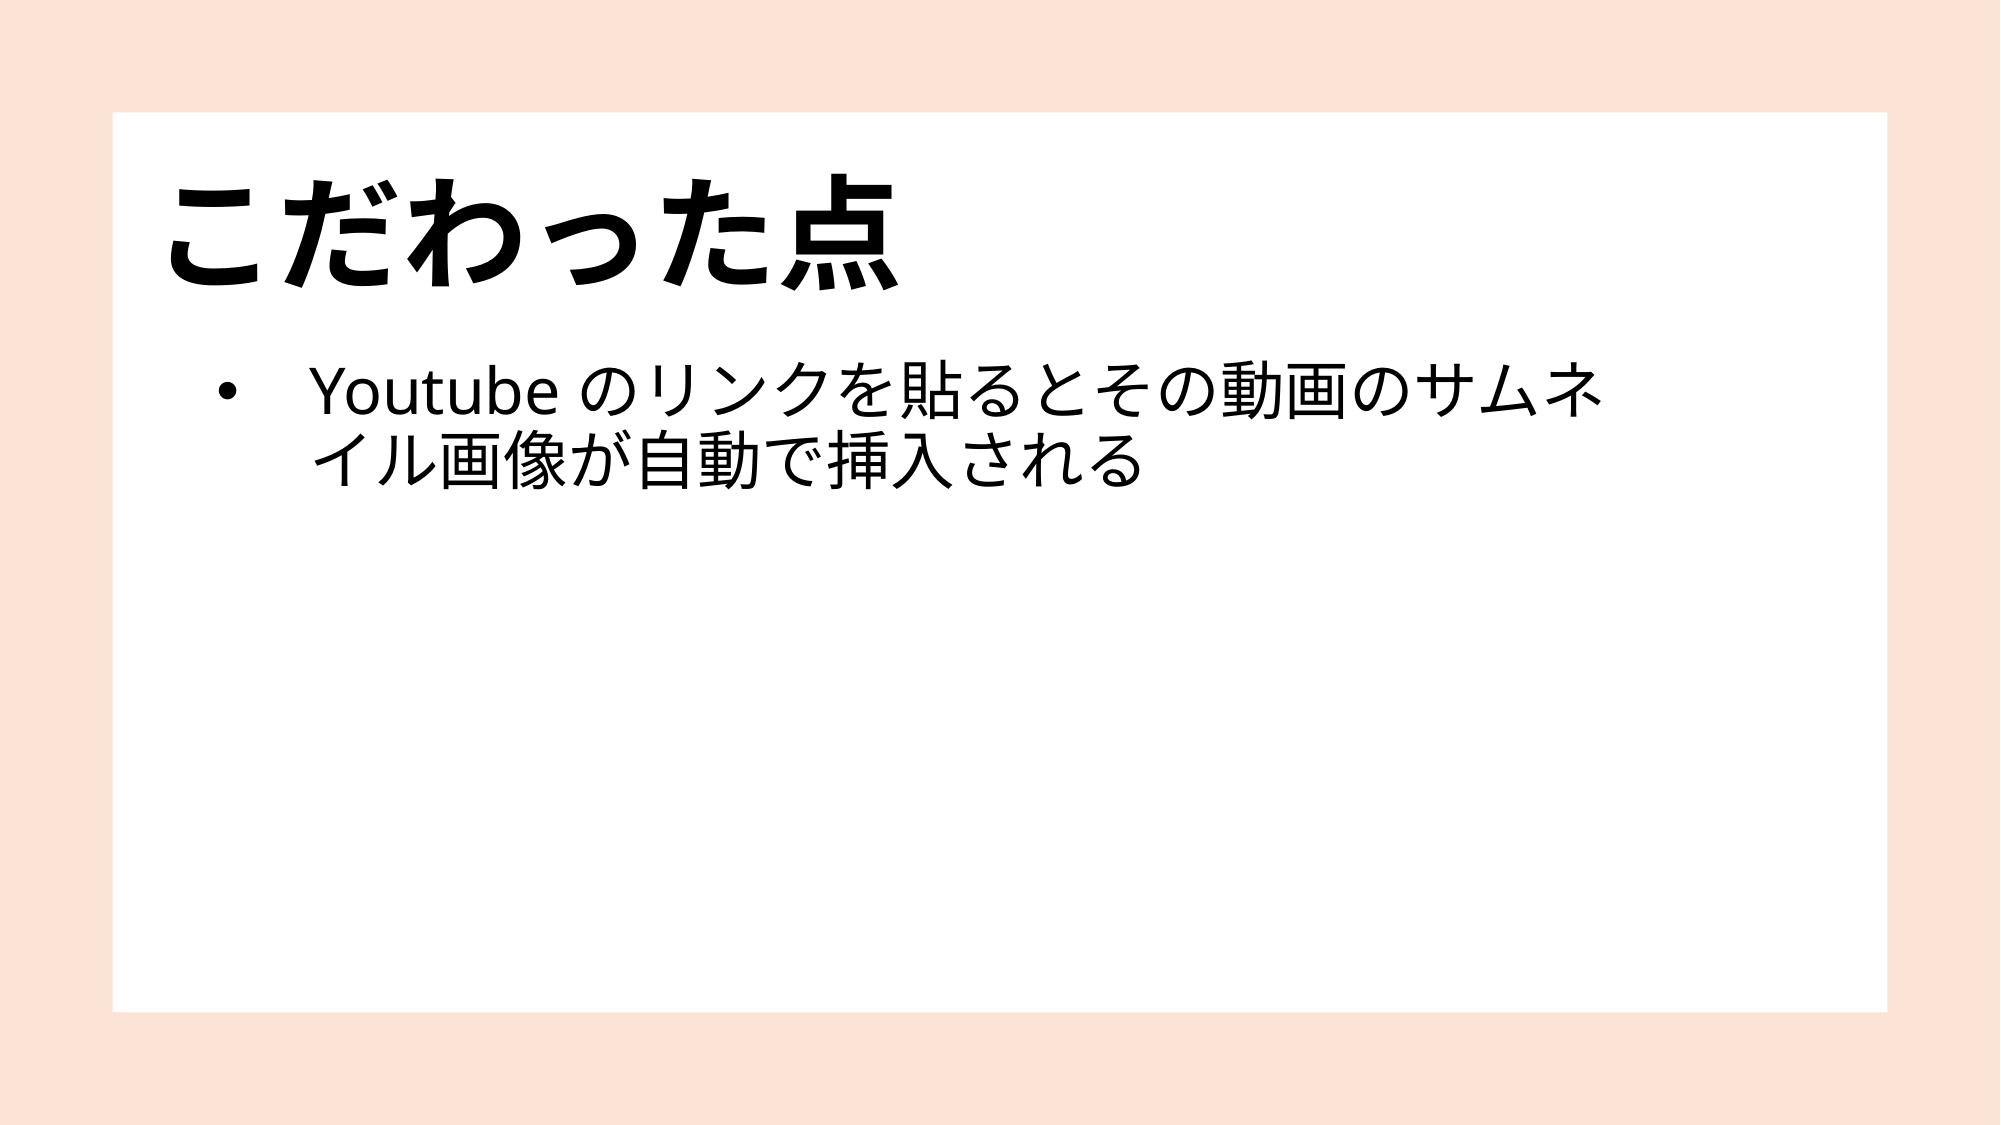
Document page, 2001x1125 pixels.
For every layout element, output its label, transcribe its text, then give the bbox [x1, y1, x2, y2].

text_box [0, 0, 2000, 1125]
text_box Youtubeのリンクを貼るとその動画のサムネイル画像が自動で挿入される [201, 351, 1677, 584]
text_box こだわった点 [137, 97, 1863, 316]
text_box [111, 111, 1889, 1014]
